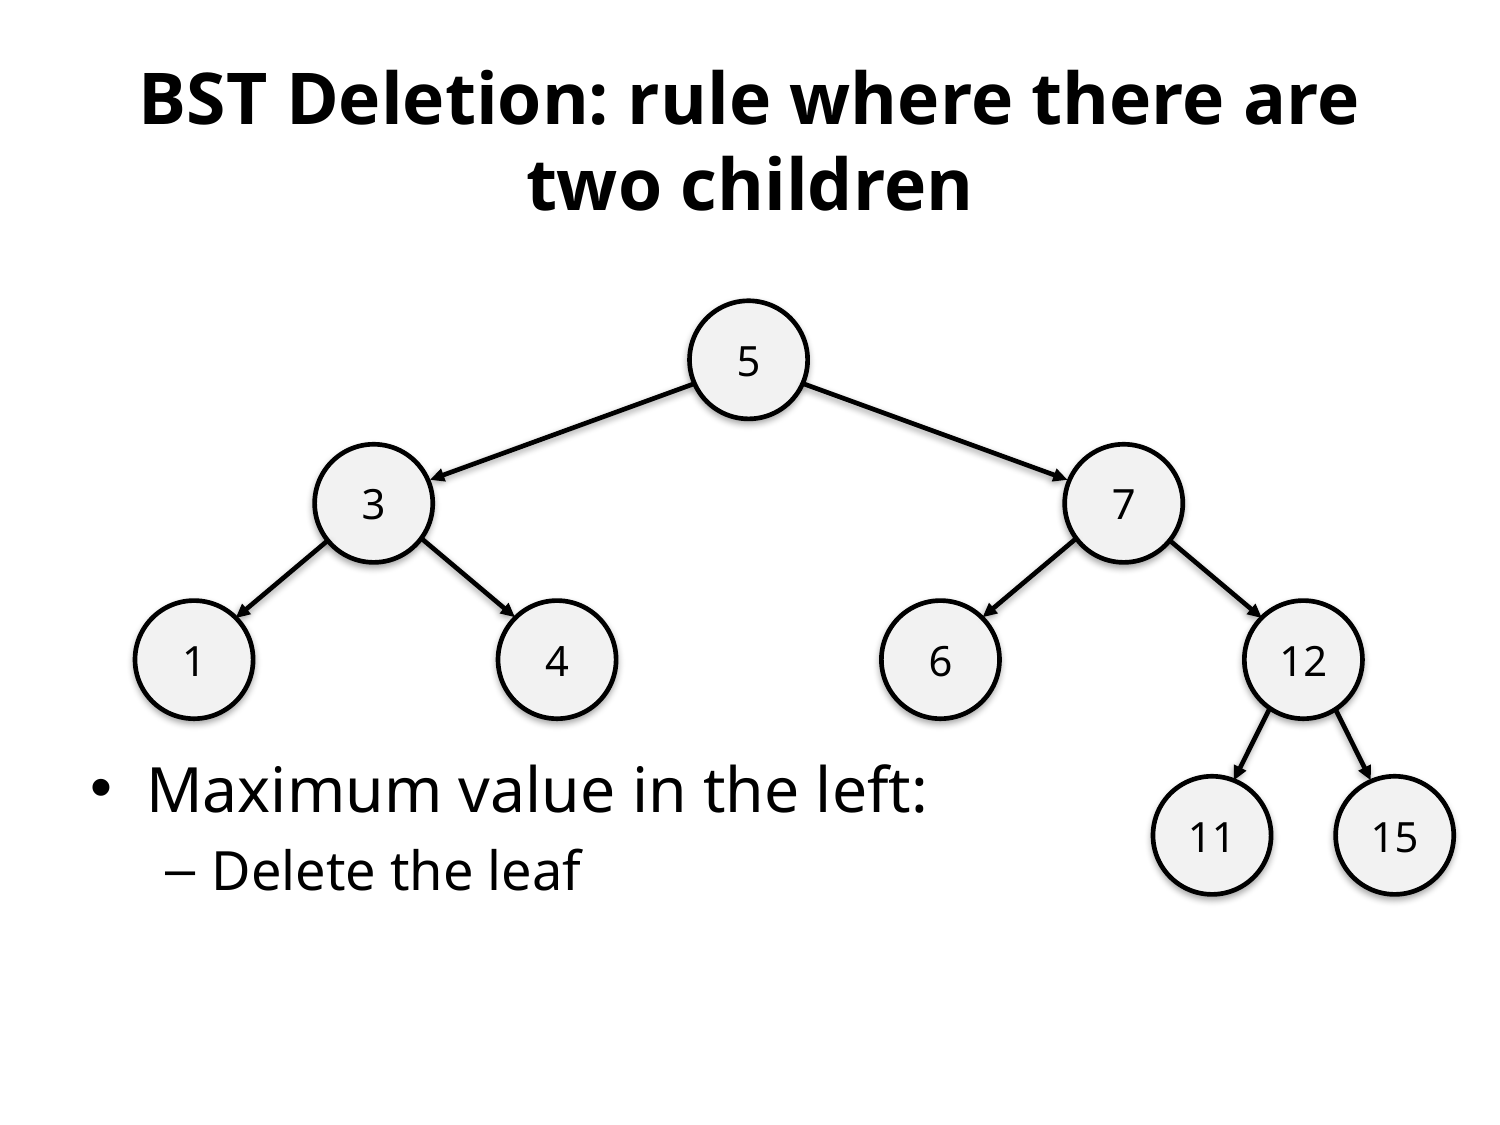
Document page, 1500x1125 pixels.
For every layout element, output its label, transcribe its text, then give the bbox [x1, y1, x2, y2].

text_box 1 [134, 599, 254, 720]
title BST Deletion: rule where there are two children [75, 45, 1425, 233]
text_box Maximum value in the left: Delete the leaf [74, 742, 1425, 1071]
text_box 12 [1243, 599, 1364, 708]
text_box 3 [313, 443, 434, 564]
text_box 6 [880, 599, 1001, 720]
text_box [801, 382, 1068, 481]
text_box 5 [688, 300, 809, 420]
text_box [430, 382, 697, 481]
text_box 4 [497, 599, 617, 720]
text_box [1168, 538, 1262, 619]
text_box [1233, 709, 1371, 781]
list [73, 251, 1424, 1093]
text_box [982, 538, 1077, 618]
text_box 15 [1425, 783, 1455, 887]
text_box 7 [1063, 443, 1184, 564]
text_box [235, 538, 330, 619]
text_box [421, 538, 516, 618]
